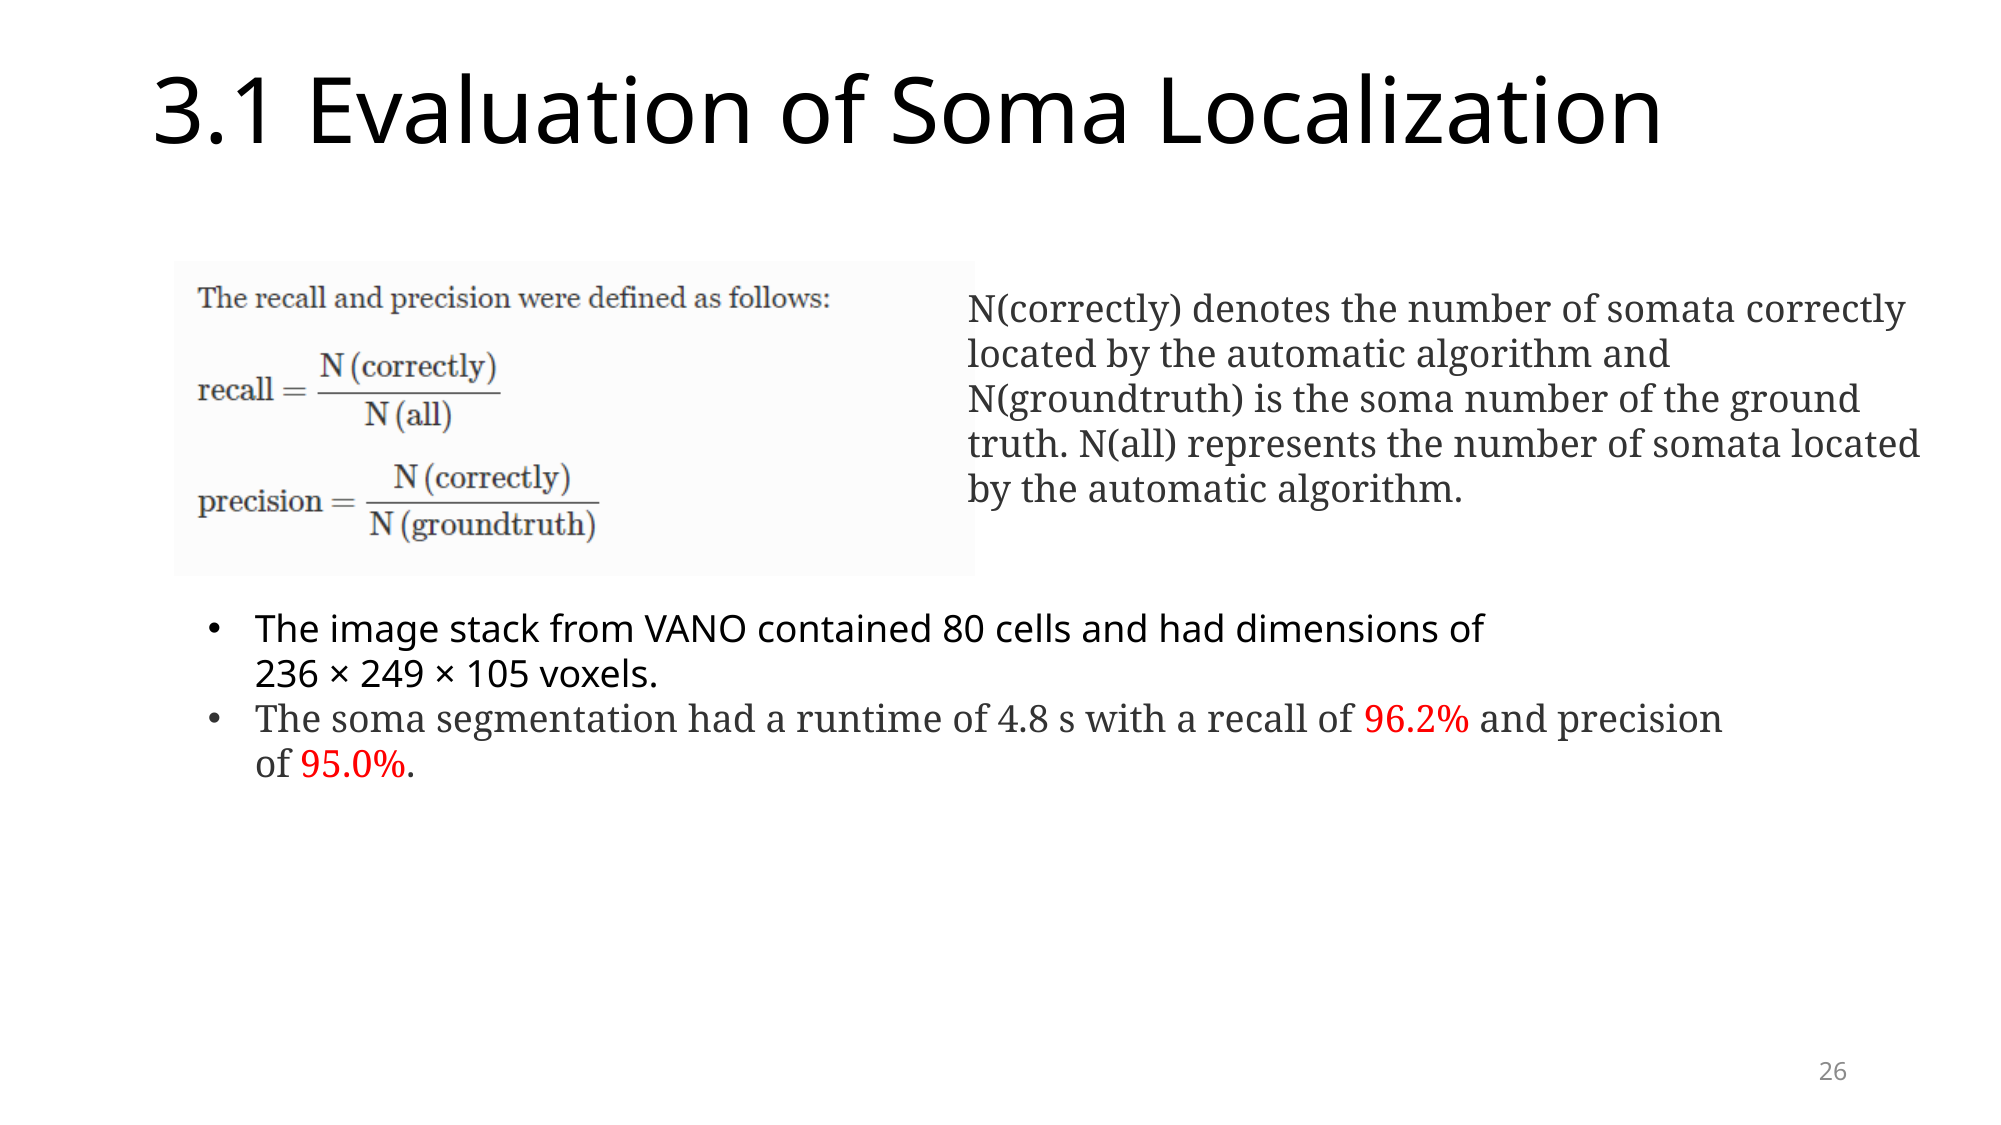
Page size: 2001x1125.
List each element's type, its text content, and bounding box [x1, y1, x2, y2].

slide_number 26 [1412, 1042, 1863, 1103]
title 3.1 Evaluation of Soma Localization [137, 59, 1863, 278]
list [174, 261, 975, 576]
text_box N(correctly) denotes the number of somata correctly located by the automatic algorithm and N(groundtruth) is the soma number of the ground truth. N(all) represents the number of somata located by the automatic algorithm. [975, 277, 1953, 517]
text_box The image stack from VANO contained 80 cells and had dimensions of 236 × 249 × 105 voxels. The soma segmentation had a runtime of 4.8 s with a recall of 96.2% and precision of 95.0%. [193, 597, 1757, 793]
